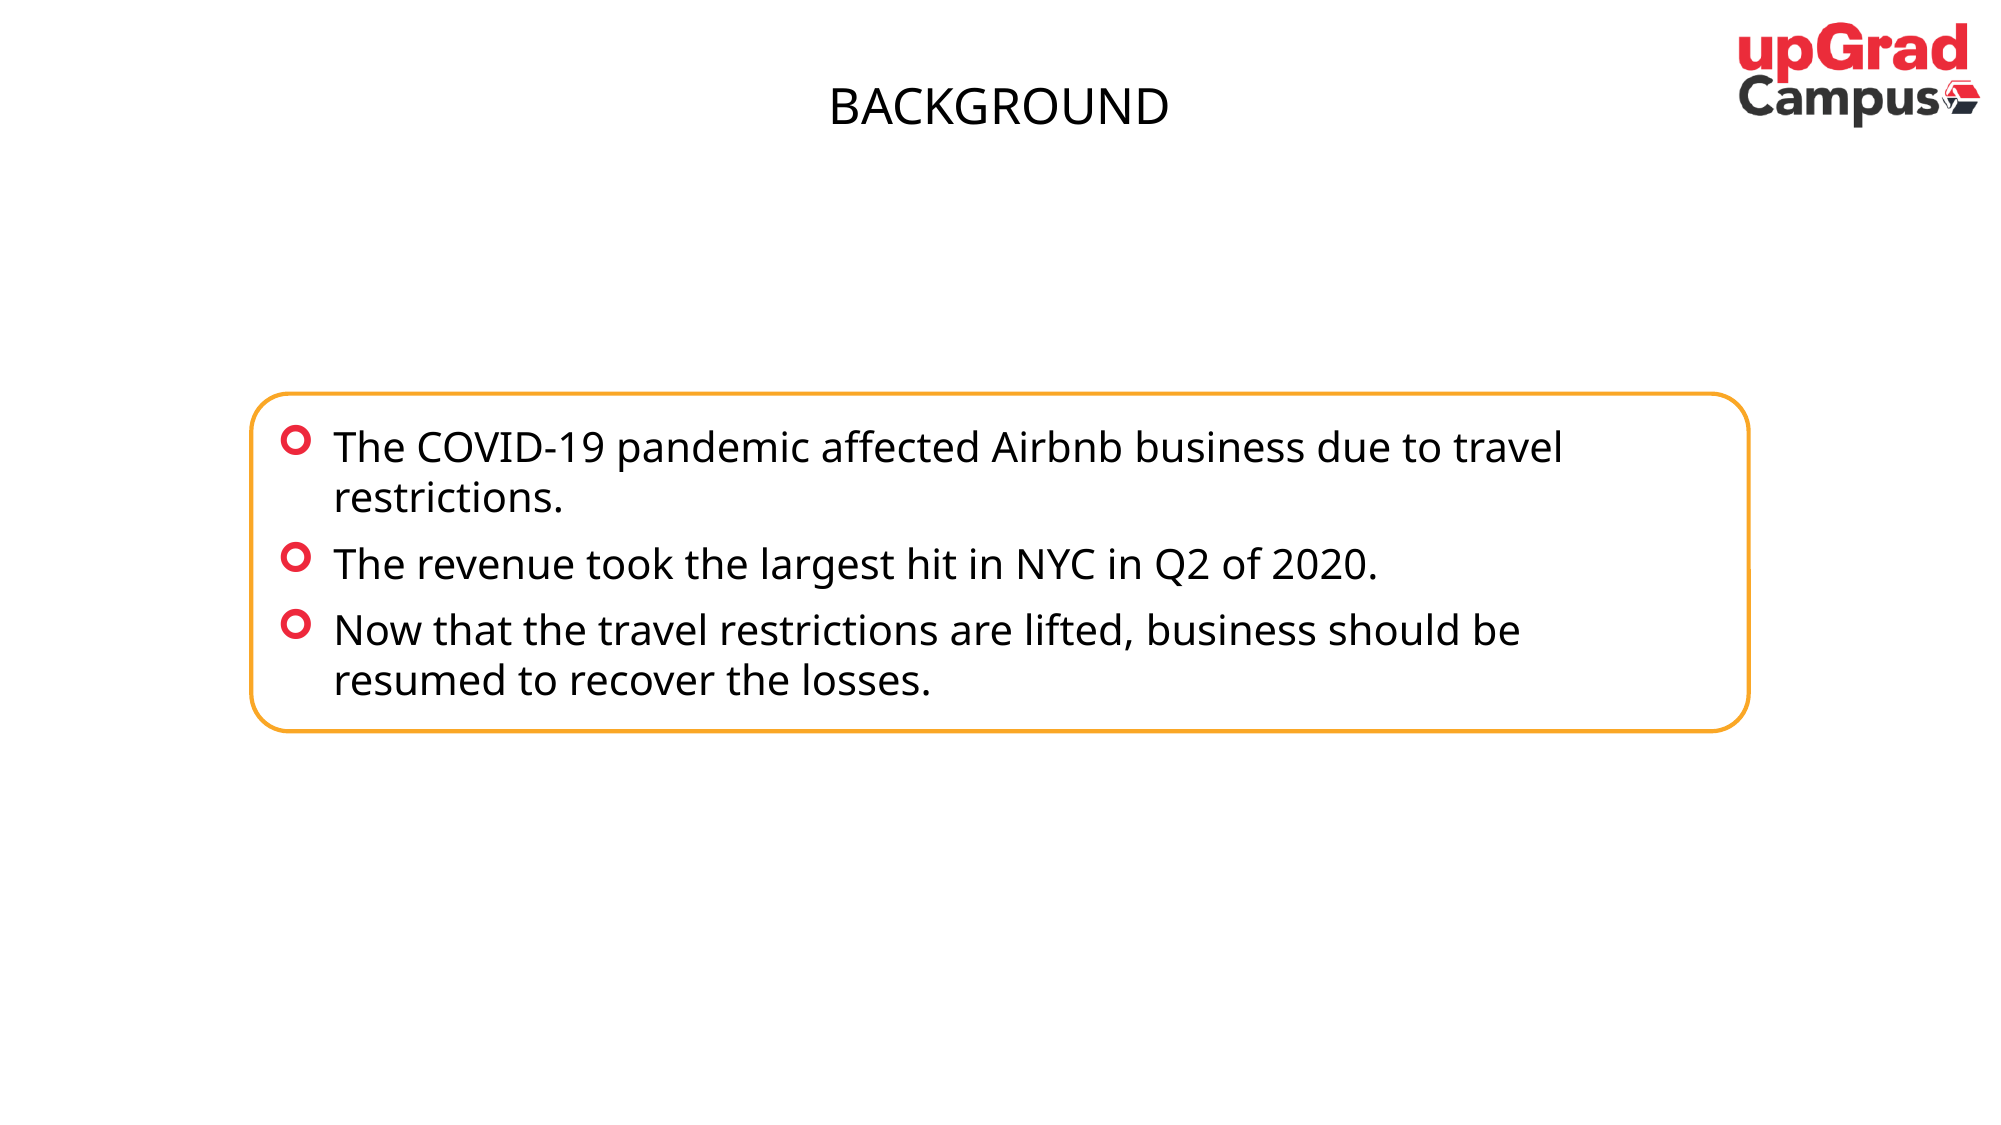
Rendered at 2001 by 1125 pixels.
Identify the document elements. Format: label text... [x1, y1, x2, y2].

text_box The COVID-19 pandemic affected Airbnb business due to travel restrictions. The revenue took the largest hit in NYC in Q2 of 2020. Now that the travel restrictions are lifted, business should be resumed to recover the losses. [249, 391, 1751, 734]
picture [1732, 13, 1983, 135]
text_box BACKGROUND [255, 62, 1745, 148]
